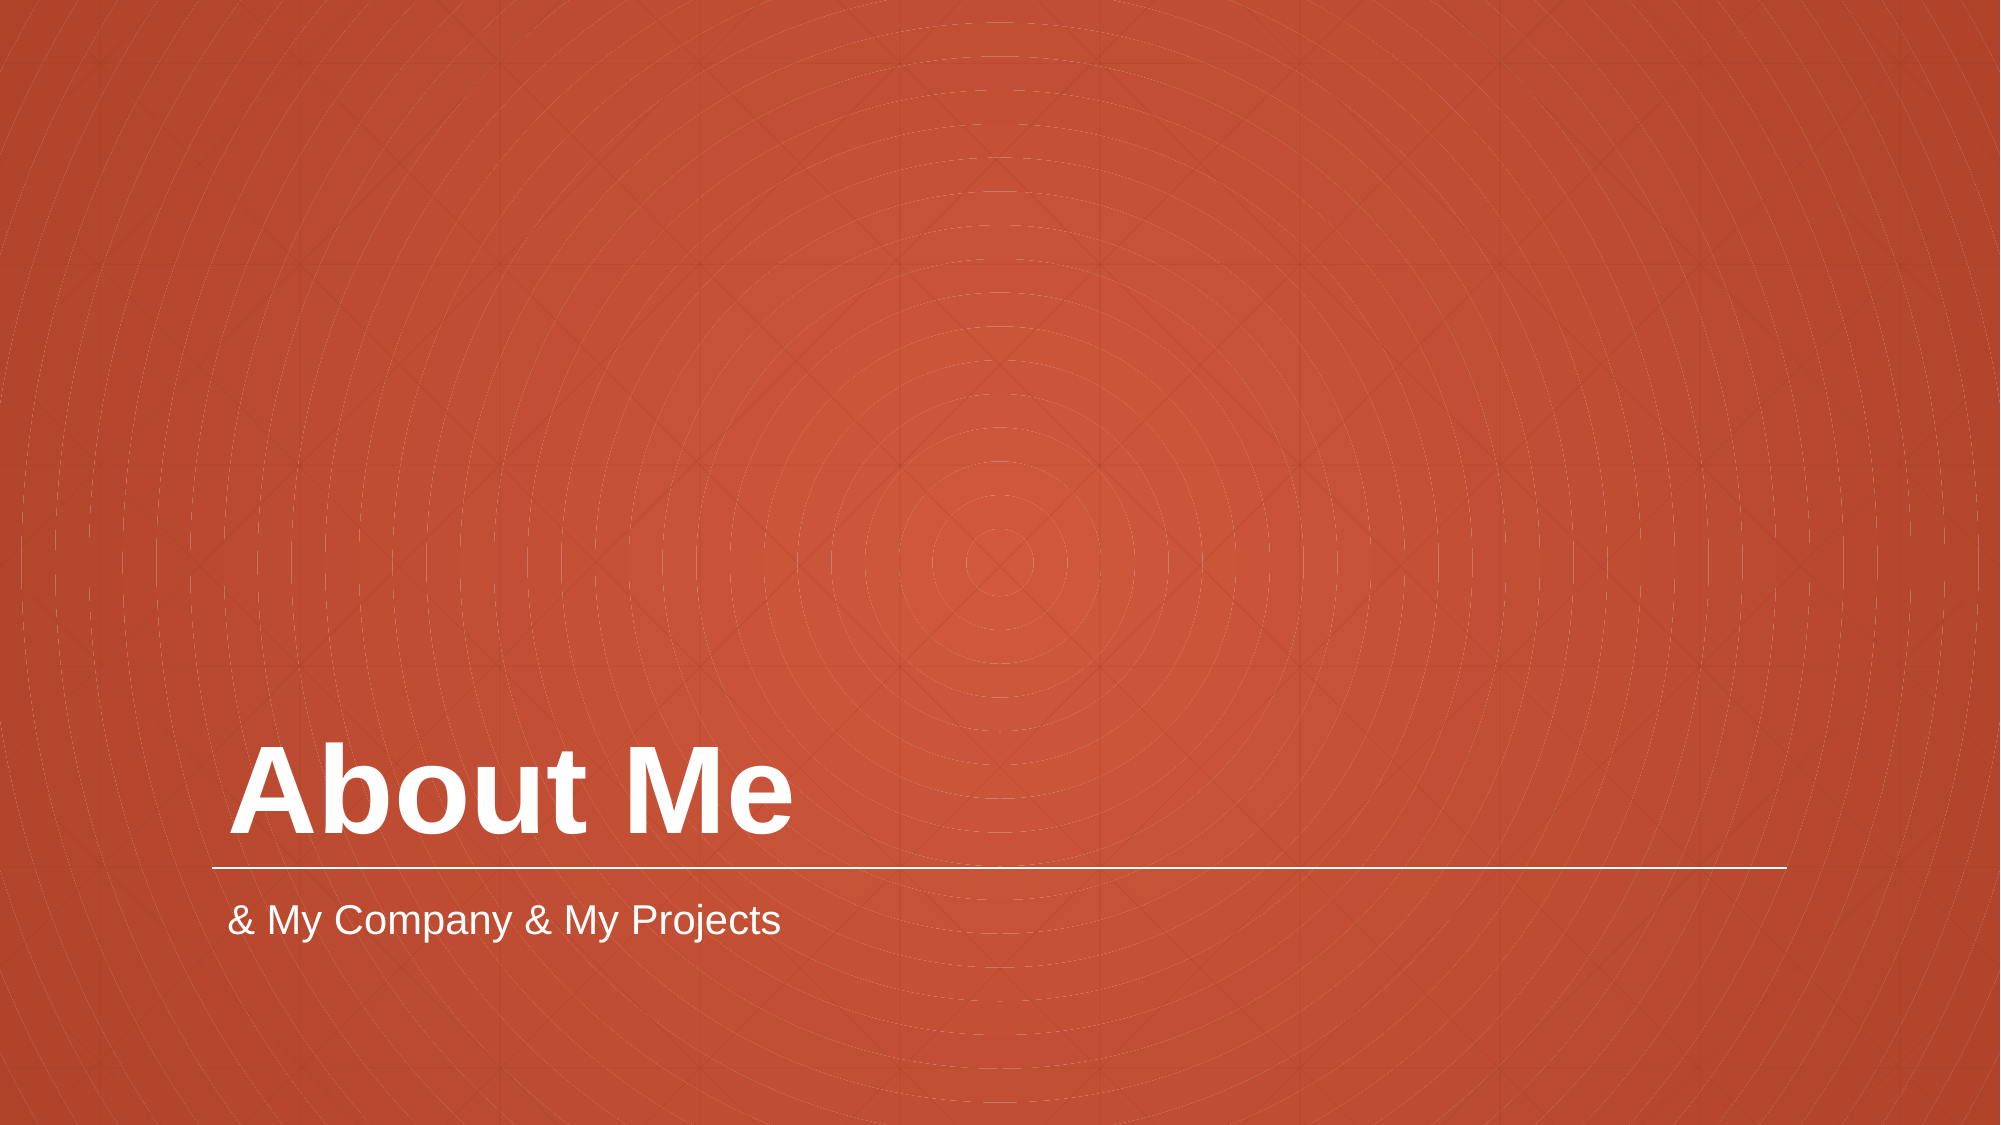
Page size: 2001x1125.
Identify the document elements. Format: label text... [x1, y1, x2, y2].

title About Me [212, 416, 1788, 867]
list & My Company & My Projects [212, 891, 1788, 966]
